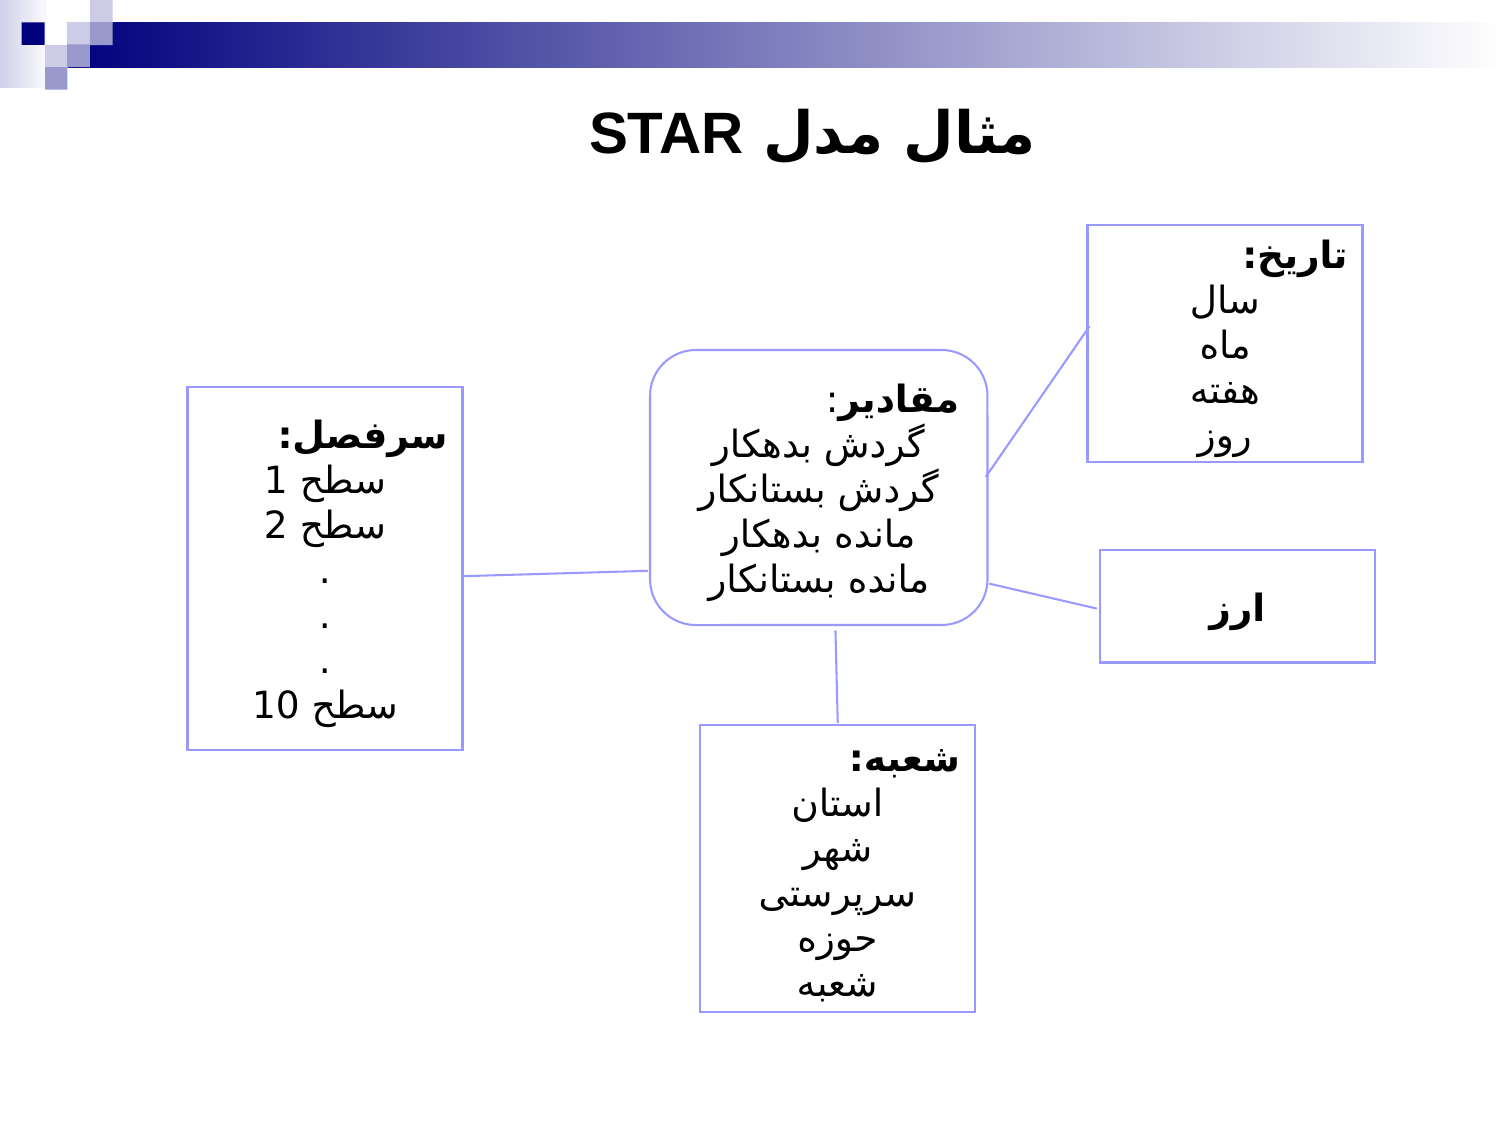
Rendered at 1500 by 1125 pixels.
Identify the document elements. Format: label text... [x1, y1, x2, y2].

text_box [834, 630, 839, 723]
text_box ارز [989, 582, 1098, 610]
text_box شعبه: استان شهر سرپرستی حوزه شعبه [699, 724, 976, 1013]
text_box مثال مدل STAR [174, 87, 1450, 188]
text_box سرفصل: سطح 1 سطح 2 . . . سطح 10 [186, 386, 649, 751]
text_box ارز [1099, 549, 1376, 664]
text_box تاریخ: سال ماه هفته روز [984, 224, 1364, 478]
text_box مقادیر: گردش بدهکار گردش بستانکار مانده بدهکار مانده بستانکار [648, 348, 989, 627]
